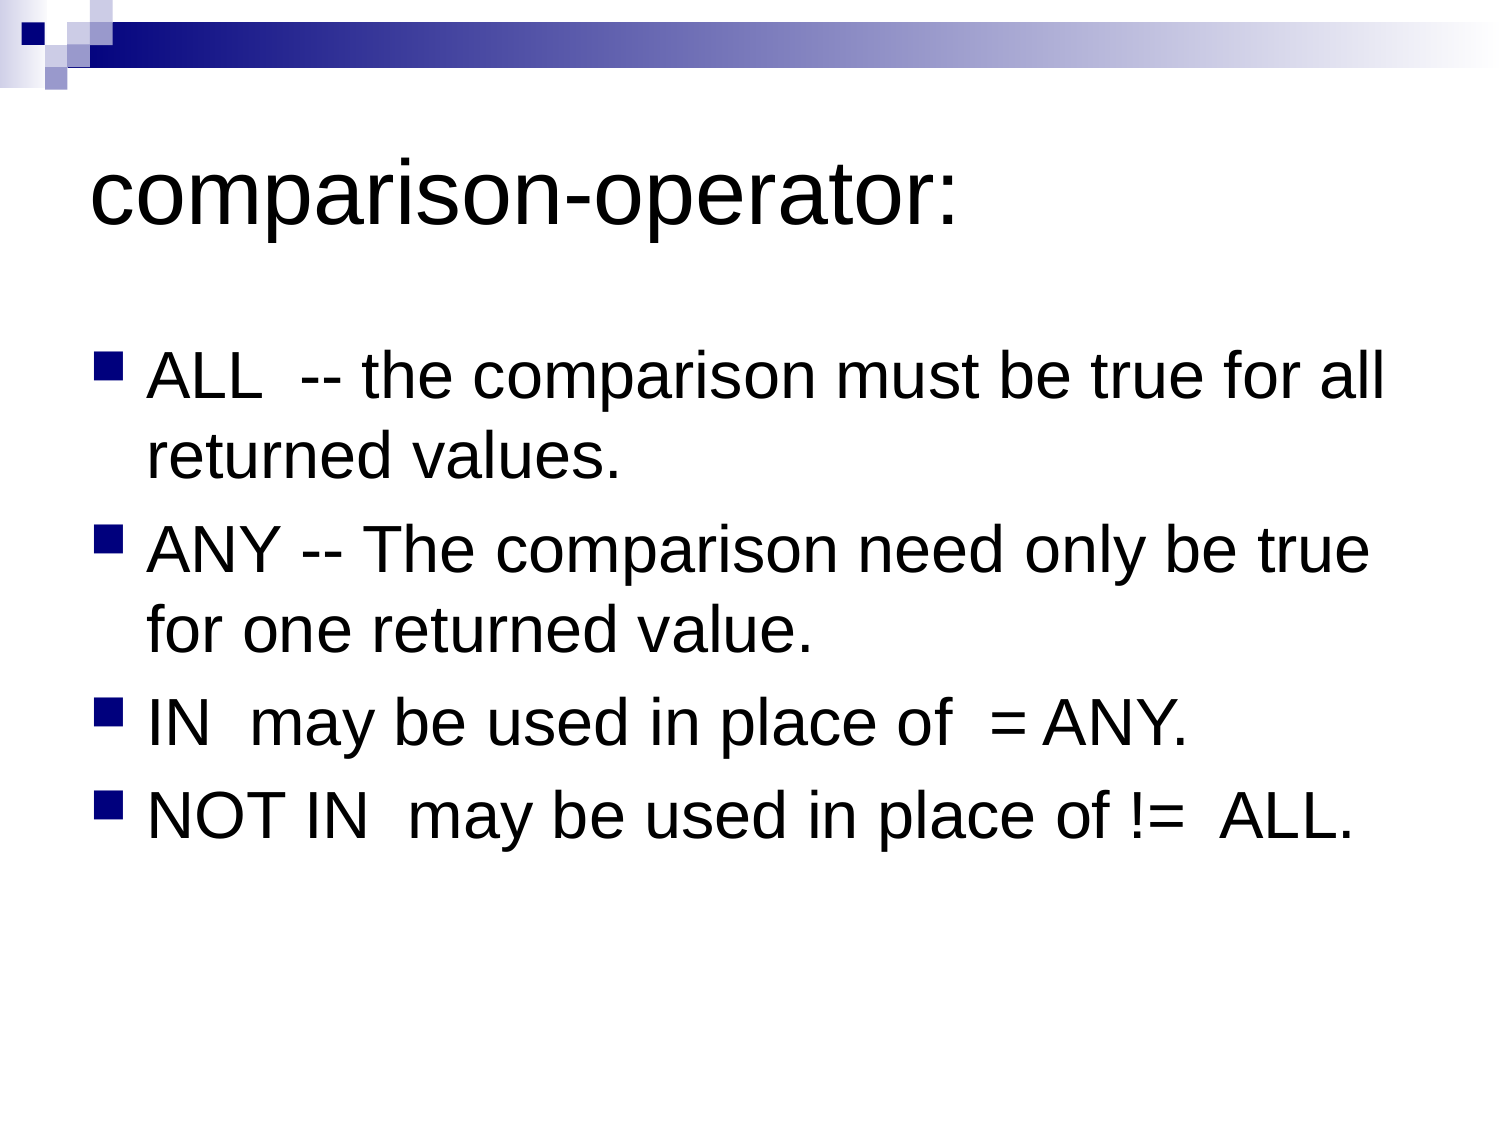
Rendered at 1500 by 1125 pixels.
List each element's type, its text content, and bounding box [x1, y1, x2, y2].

list ALL -- the comparison must be true for all returned values. ANY -- The comparison need only be true for one returned value. IN may be used in place of = ANY. NOT IN may be used in place of != ALL. [74, 324, 1426, 963]
title comparison-operator: [74, 74, 1426, 301]
